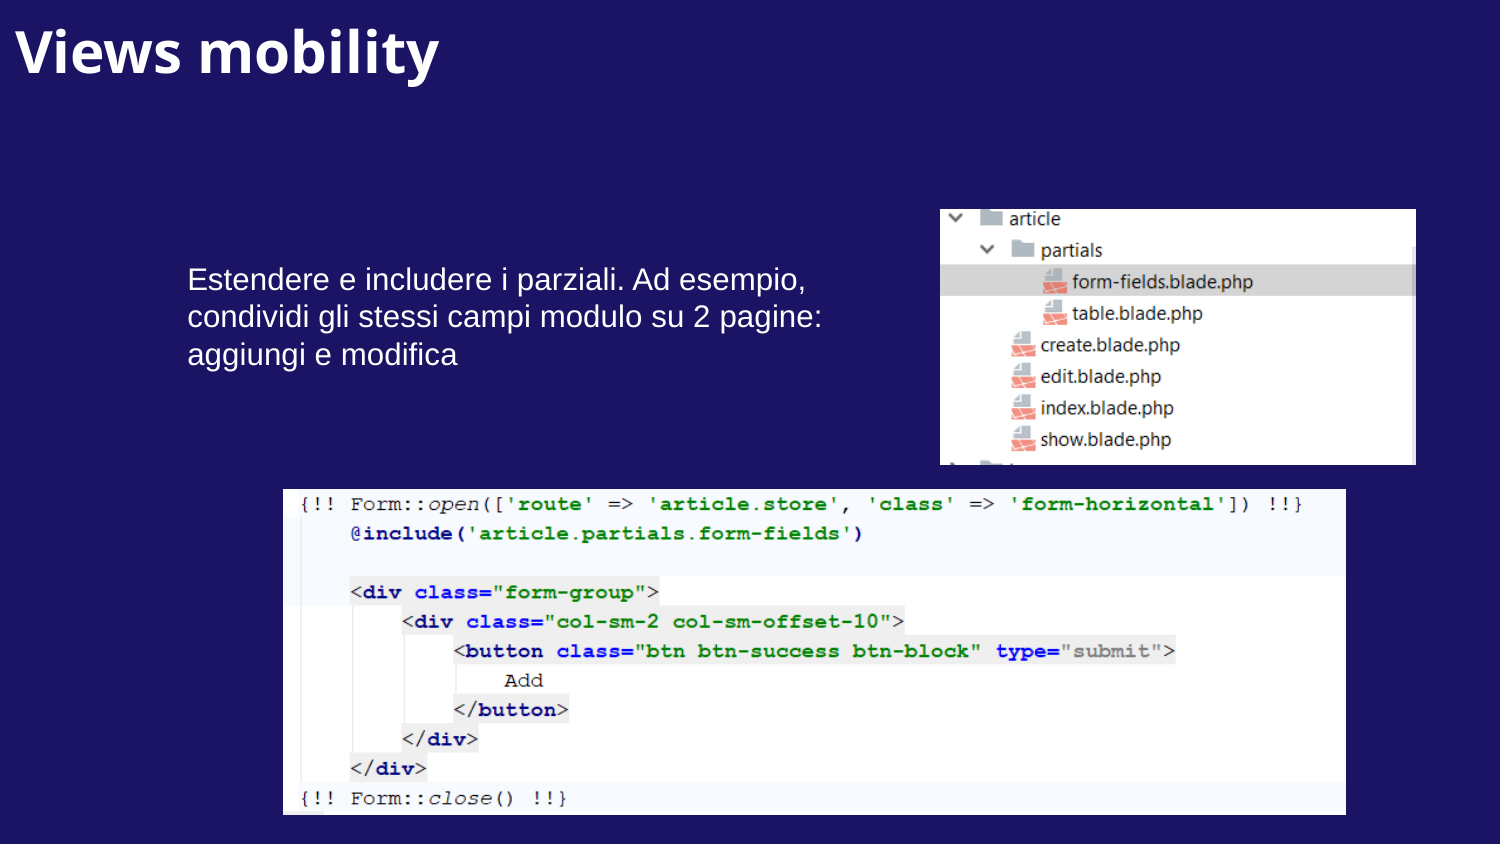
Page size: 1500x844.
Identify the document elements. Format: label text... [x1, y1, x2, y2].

text_box Estendere e includere i parziali. Ad esempio, condividi gli stessi campi modulo su 2 pagine: aggiungi e modifica [176, 209, 909, 465]
picture [940, 209, 1416, 465]
picture [283, 489, 1346, 815]
title Views mobility [0, 0, 1500, 210]
